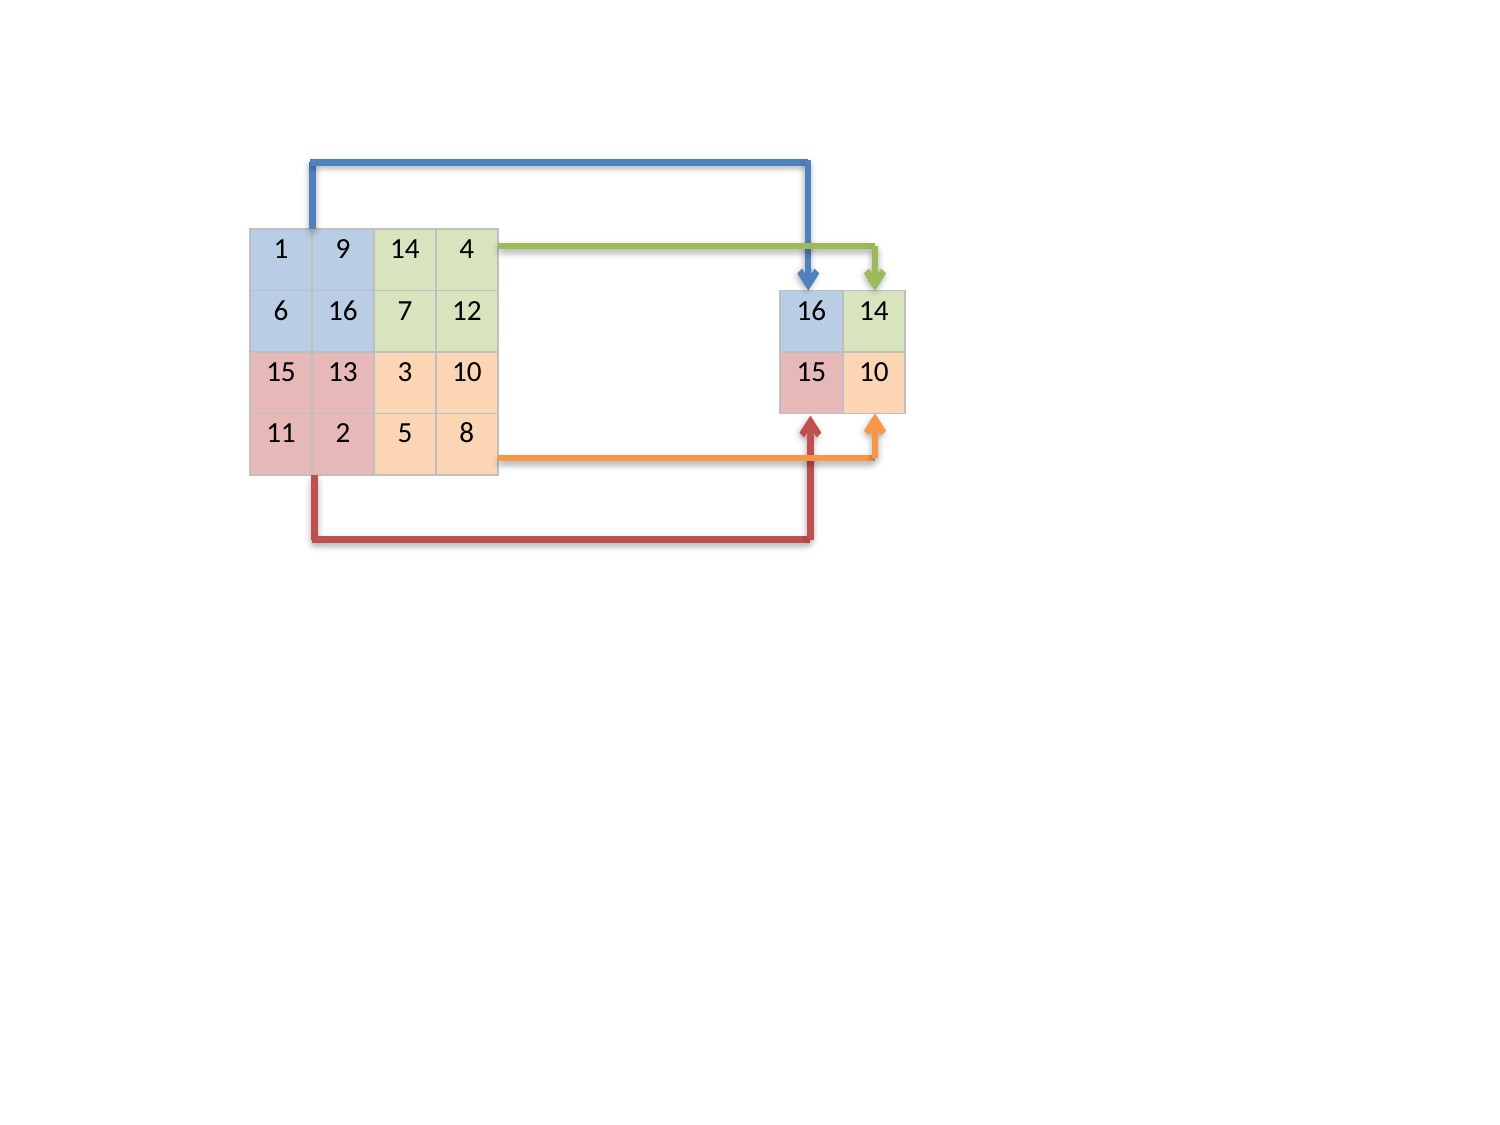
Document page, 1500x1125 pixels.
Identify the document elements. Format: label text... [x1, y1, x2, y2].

table_cell 5 [375, 414, 435, 474]
table_header 4 [437, 230, 497, 290]
table_cell 10 [844, 353, 904, 413]
table_cell 16 [313, 291, 373, 351]
table_cell 2 [313, 414, 373, 474]
table_header 16 [781, 291, 842, 351]
table_cell 10 [437, 353, 497, 413]
table_cell 6 [251, 291, 311, 351]
table_header 14 [375, 230, 435, 290]
table_cell 12 [437, 291, 497, 351]
table_header 1 [251, 230, 311, 290]
table_cell 15 [251, 353, 311, 413]
table_cell 8 [437, 414, 497, 474]
table_cell 15 [781, 353, 842, 413]
table_header 14 [844, 291, 904, 351]
table_cell 11 [251, 414, 311, 474]
table_cell 3 [375, 353, 435, 413]
table_cell 7 [375, 291, 435, 351]
table_header 9 [313, 230, 373, 290]
table_cell 13 [313, 353, 373, 413]
